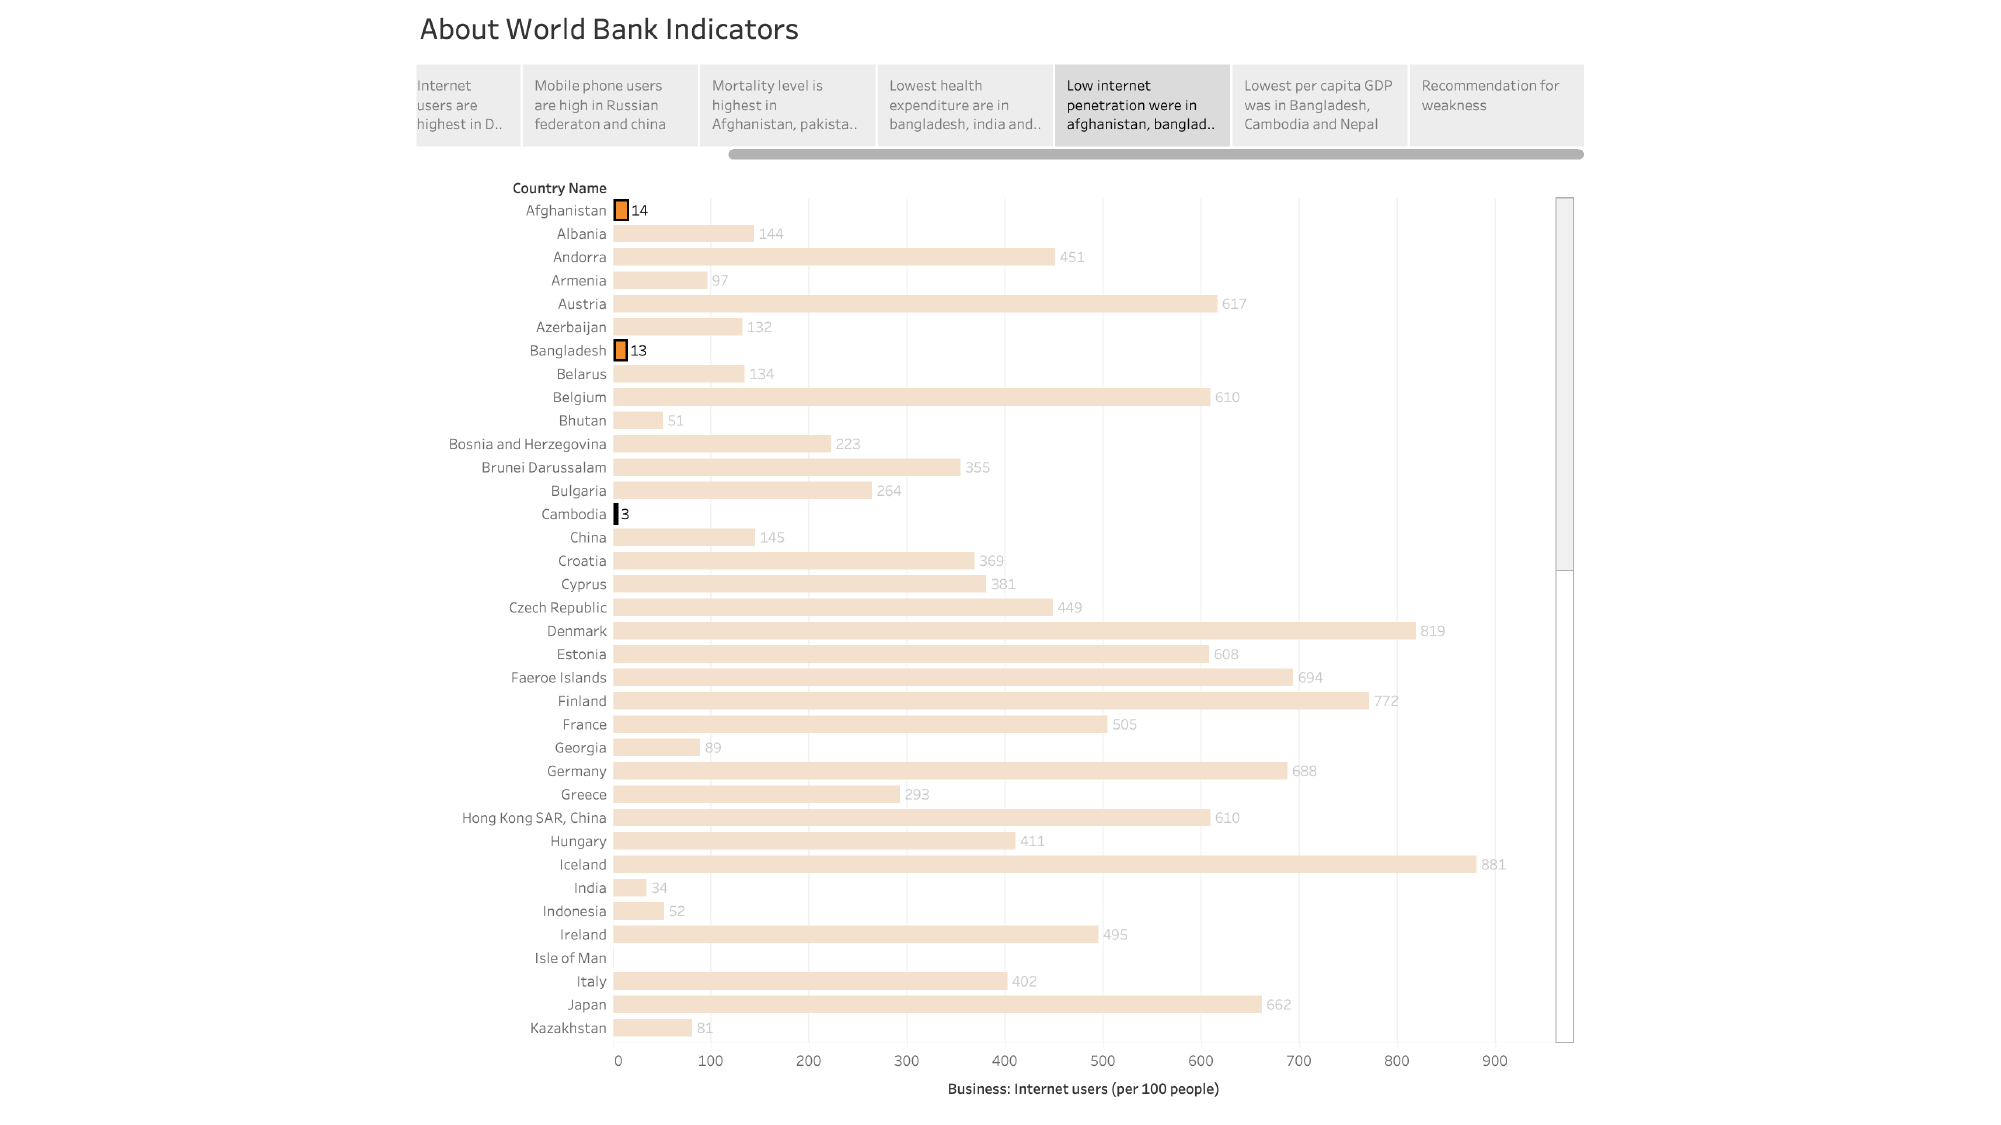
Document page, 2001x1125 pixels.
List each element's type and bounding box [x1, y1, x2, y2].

picture [407, 0, 1593, 1125]
